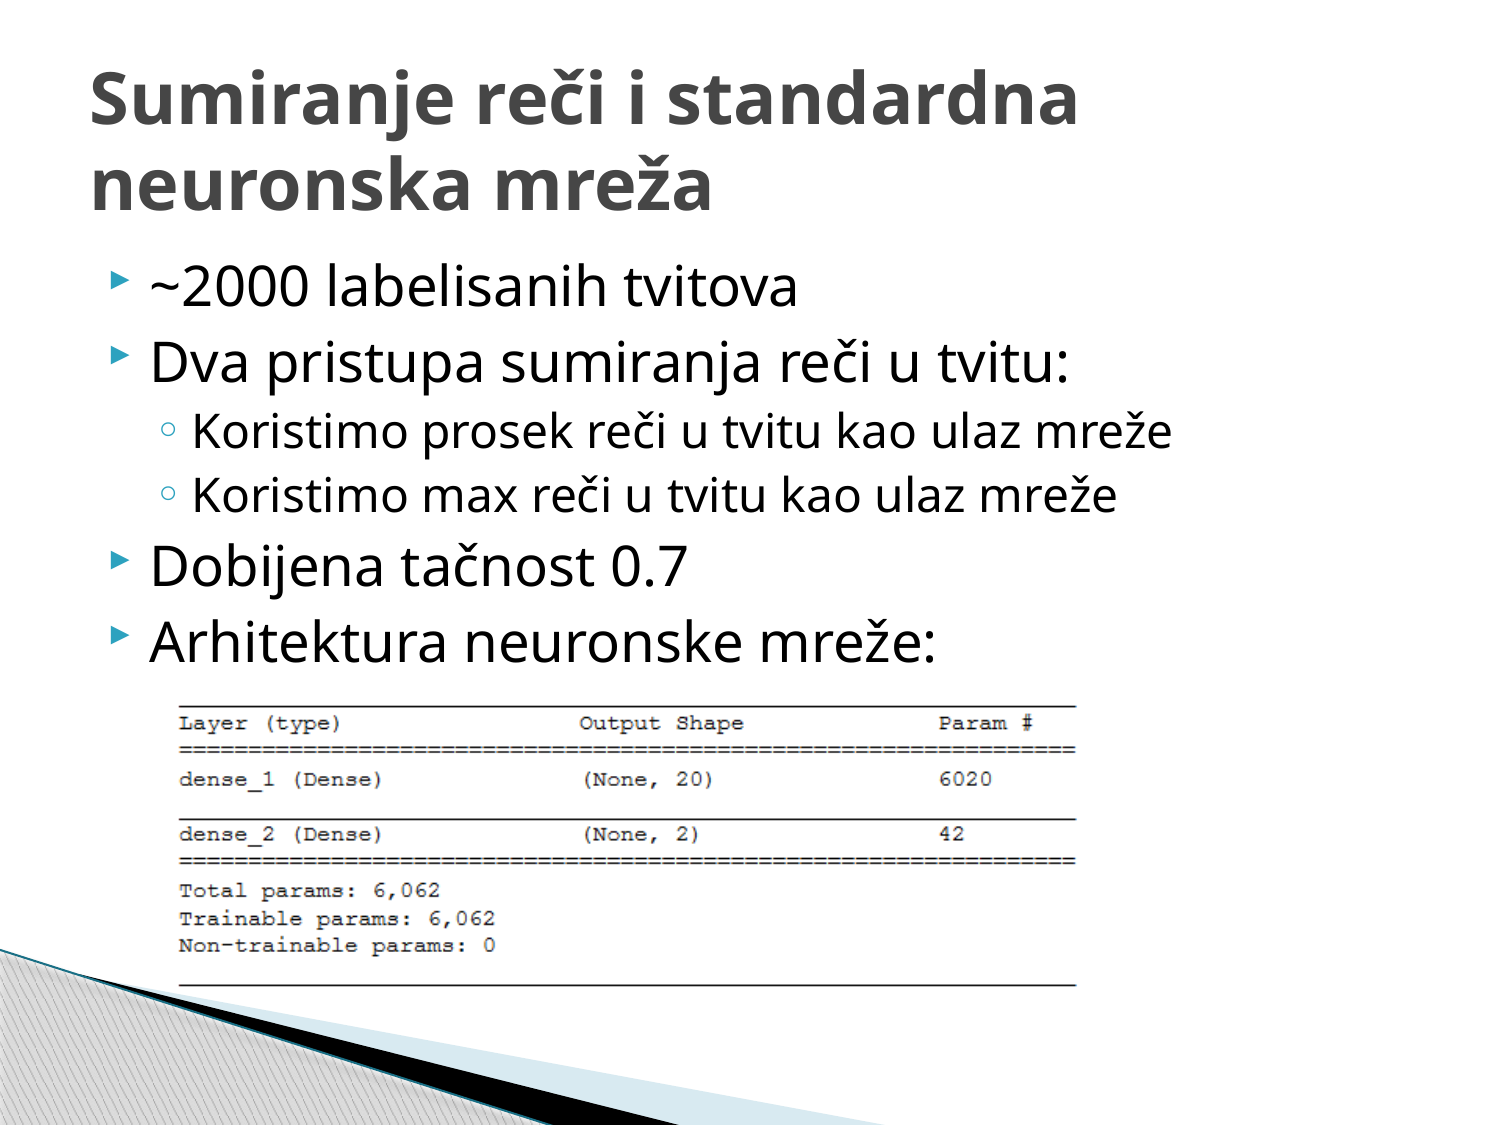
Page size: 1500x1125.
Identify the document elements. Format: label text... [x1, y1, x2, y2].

list ~2000 labelisanih tvitova Dva pristupa sumiranja reči u tvitu: Koristimo prosek reči u tvitu kao ulaz mreže Koristimo max reči u tvitu kao ulaz mreže Dobijena tačnost 0.7 Arhitektura neuronske mreže: [75, 243, 1425, 986]
picture [162, 692, 1088, 988]
title Sumiranje reči i standardna neuronska mreža [75, 45, 1425, 233]
